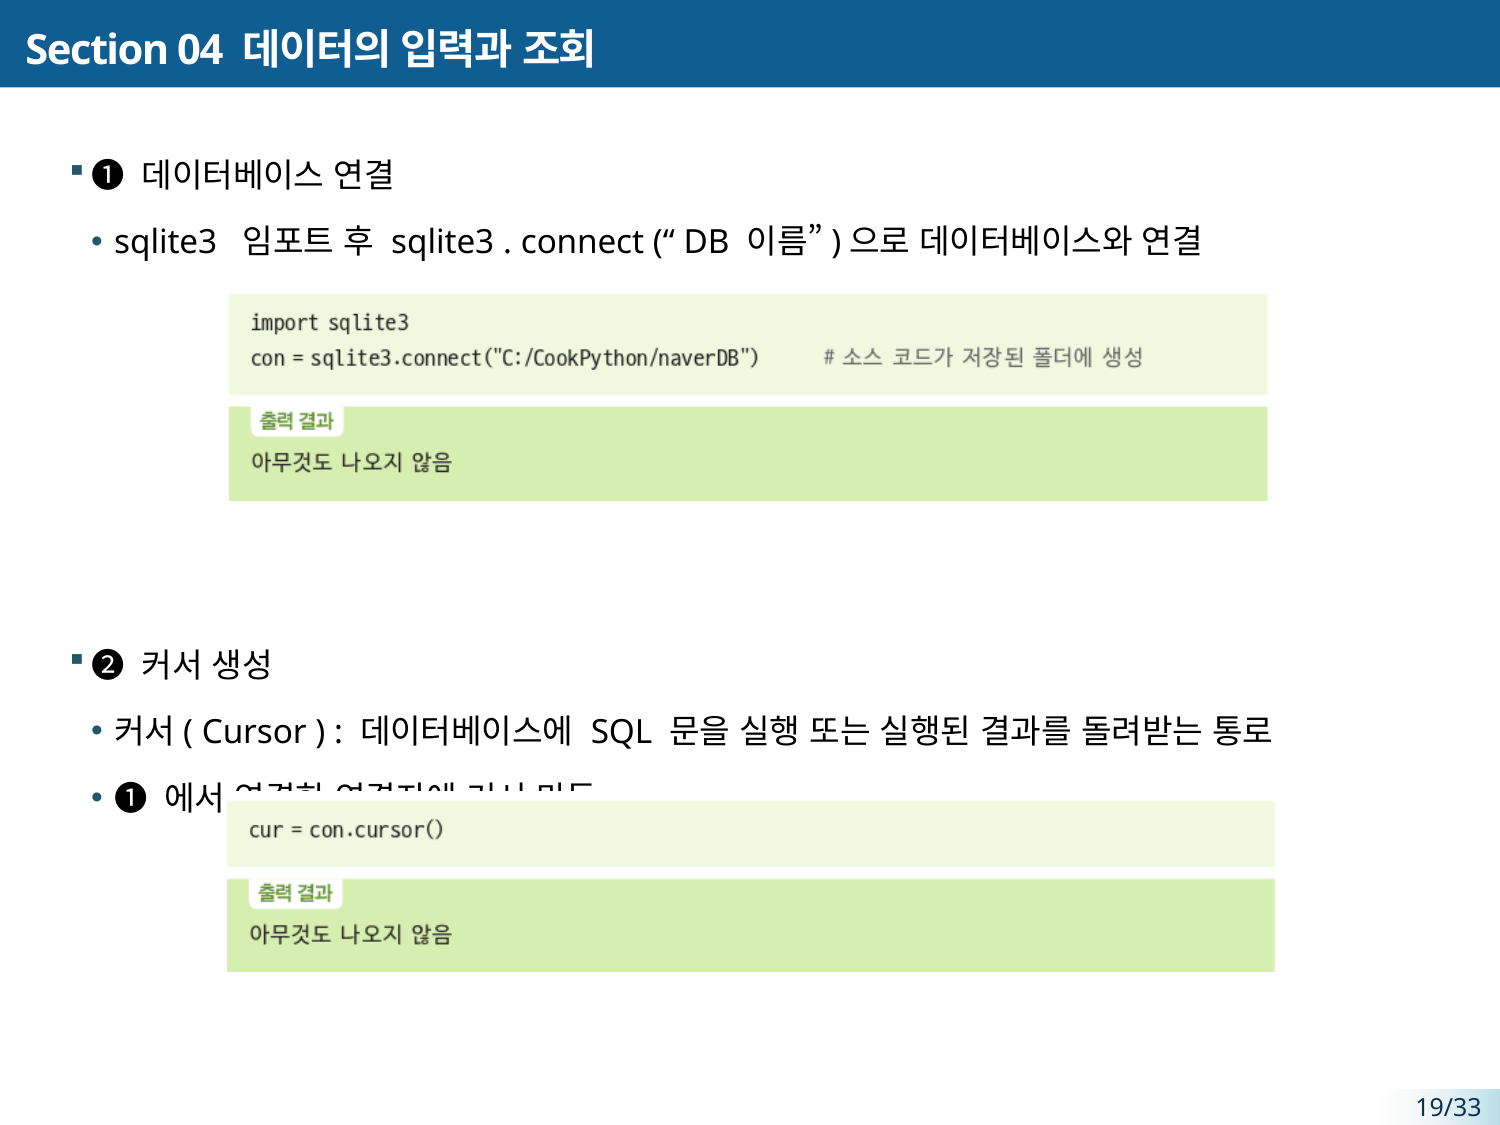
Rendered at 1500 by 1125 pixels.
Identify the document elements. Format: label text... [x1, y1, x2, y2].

picture [228, 284, 1272, 501]
list ➊ 데이터베이스 연결 sqlite3 임포트 후 sqlite3 . connect (“ DB 이름”)으로 데이터베이스와 연결 ➋ 커서 생성 커서( Cursor ) : 데이터베이스에 SQL 문을 실행 또는 실행된 결과를 돌려받는 통로 ➊ 에서 연결한 연결자에 커서 만듬 [10, 126, 1481, 1057]
picture [227, 791, 1277, 973]
title Section 04 데이터의 입력과 조회 [10, 8, 1288, 87]
